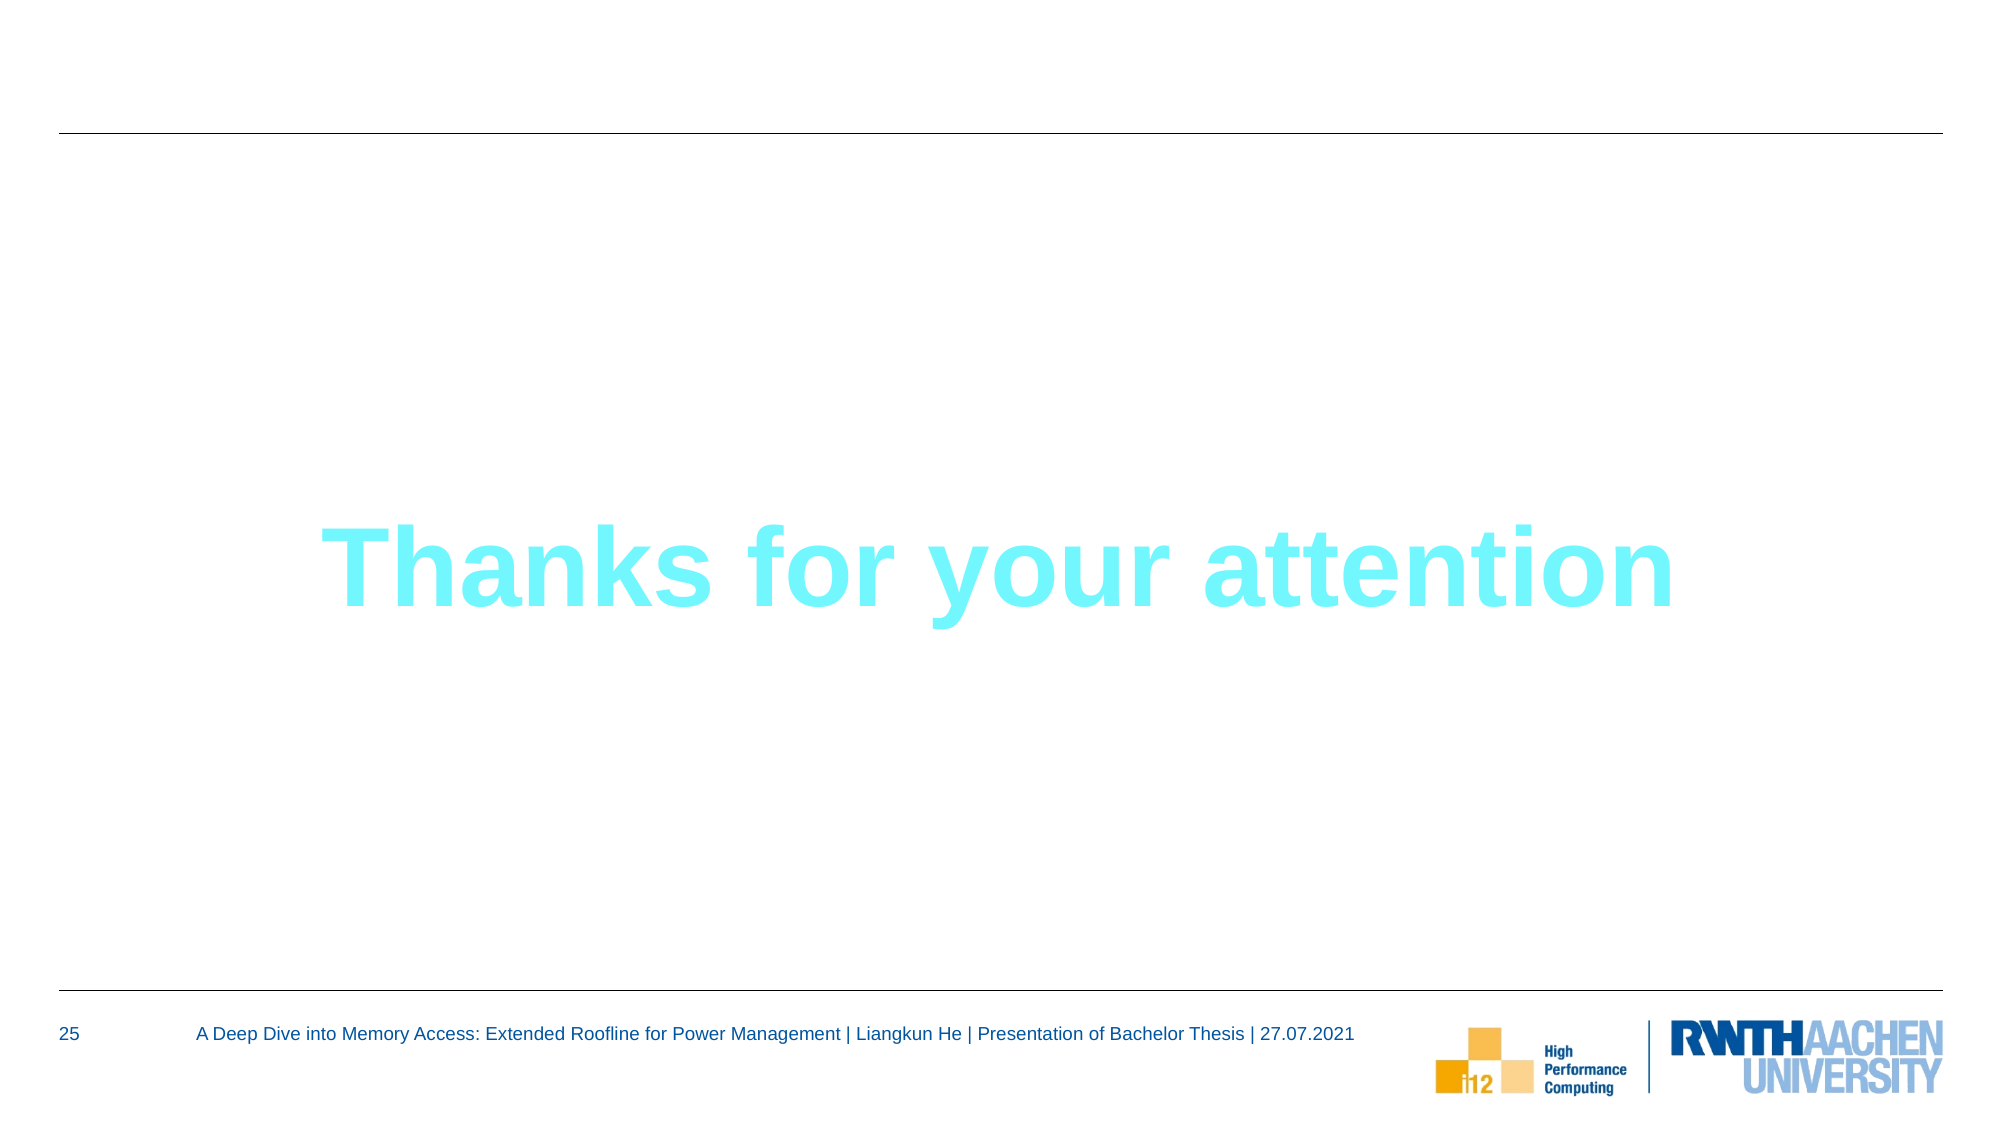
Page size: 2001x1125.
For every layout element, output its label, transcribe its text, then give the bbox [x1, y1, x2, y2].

picture [1413, 984, 1965, 1125]
text_box Thanks for your attention [306, 486, 1694, 637]
